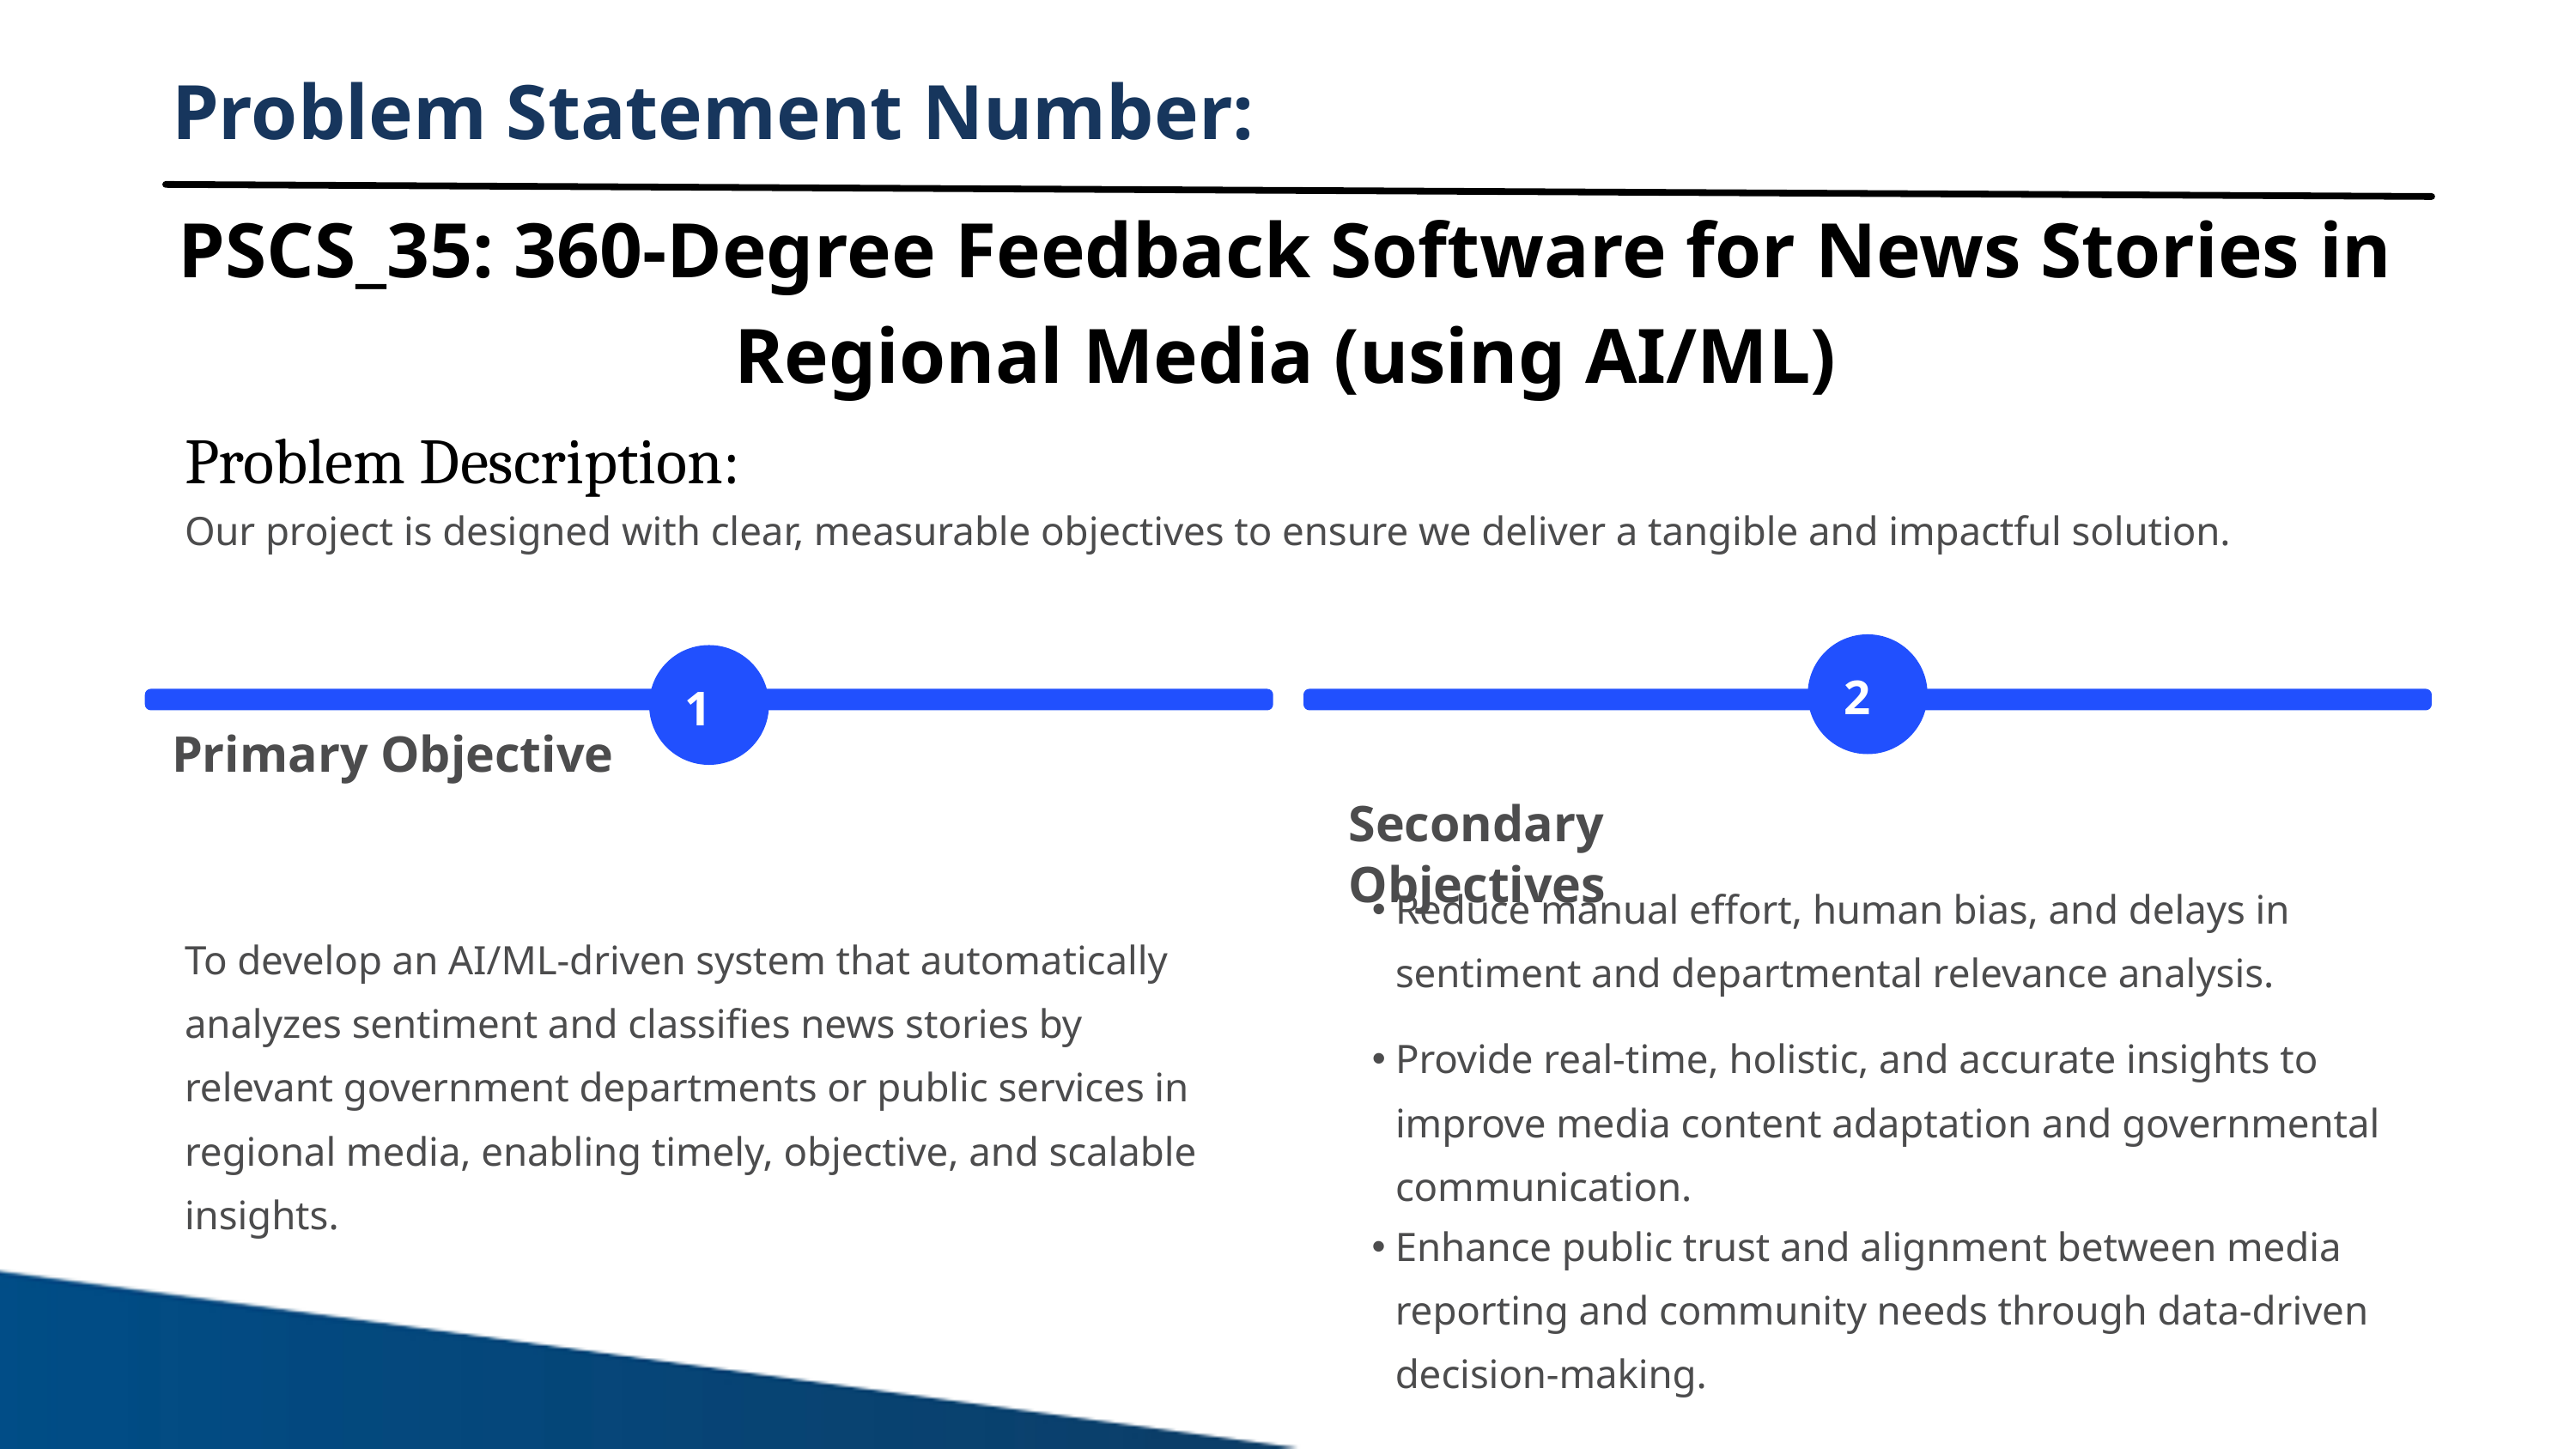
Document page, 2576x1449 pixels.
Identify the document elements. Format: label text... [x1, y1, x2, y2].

text_box To develop an AI/ML-driven system that automatically analyzes sentiment and classifies news stories by relevant government departments or public services in regional media, enabling timely, objective, and scalable insights. [185, 919, 1223, 1238]
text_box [773, 688, 1273, 711]
text_box Primary Objective [172, 719, 671, 782]
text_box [1807, 634, 1929, 755]
text_box Enhance public trust and alignment between media reporting and community needs through data-driven decision-making. [1348, 1205, 2387, 1264]
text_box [171, 58, 2427, 161]
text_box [1303, 688, 1802, 711]
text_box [648, 645, 769, 766]
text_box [144, 688, 644, 711]
text_box Reduce manual effort, human bias, and delays in sentiment and departmental relevance analysis. [1348, 868, 2387, 996]
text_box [1933, 688, 2433, 711]
text_box Provide real-time, holistic, and accurate insights to improve media content adaptation and governmental communication. [1348, 1017, 2387, 1205]
text_box Problem Description: [184, 187, 2413, 489]
text_box Our project is designed with clear, measurable objectives to ensure we deliver a tangible and impactful solution. [184, 489, 2482, 554]
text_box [0, 1264, 2576, 1449]
text_box Secondary Objectives [1348, 790, 1849, 868]
text_box PSCS_35: 360-Degree Feedback Software for News Stories in Regional Media (using AI/ML) [171, 187, 2400, 398]
